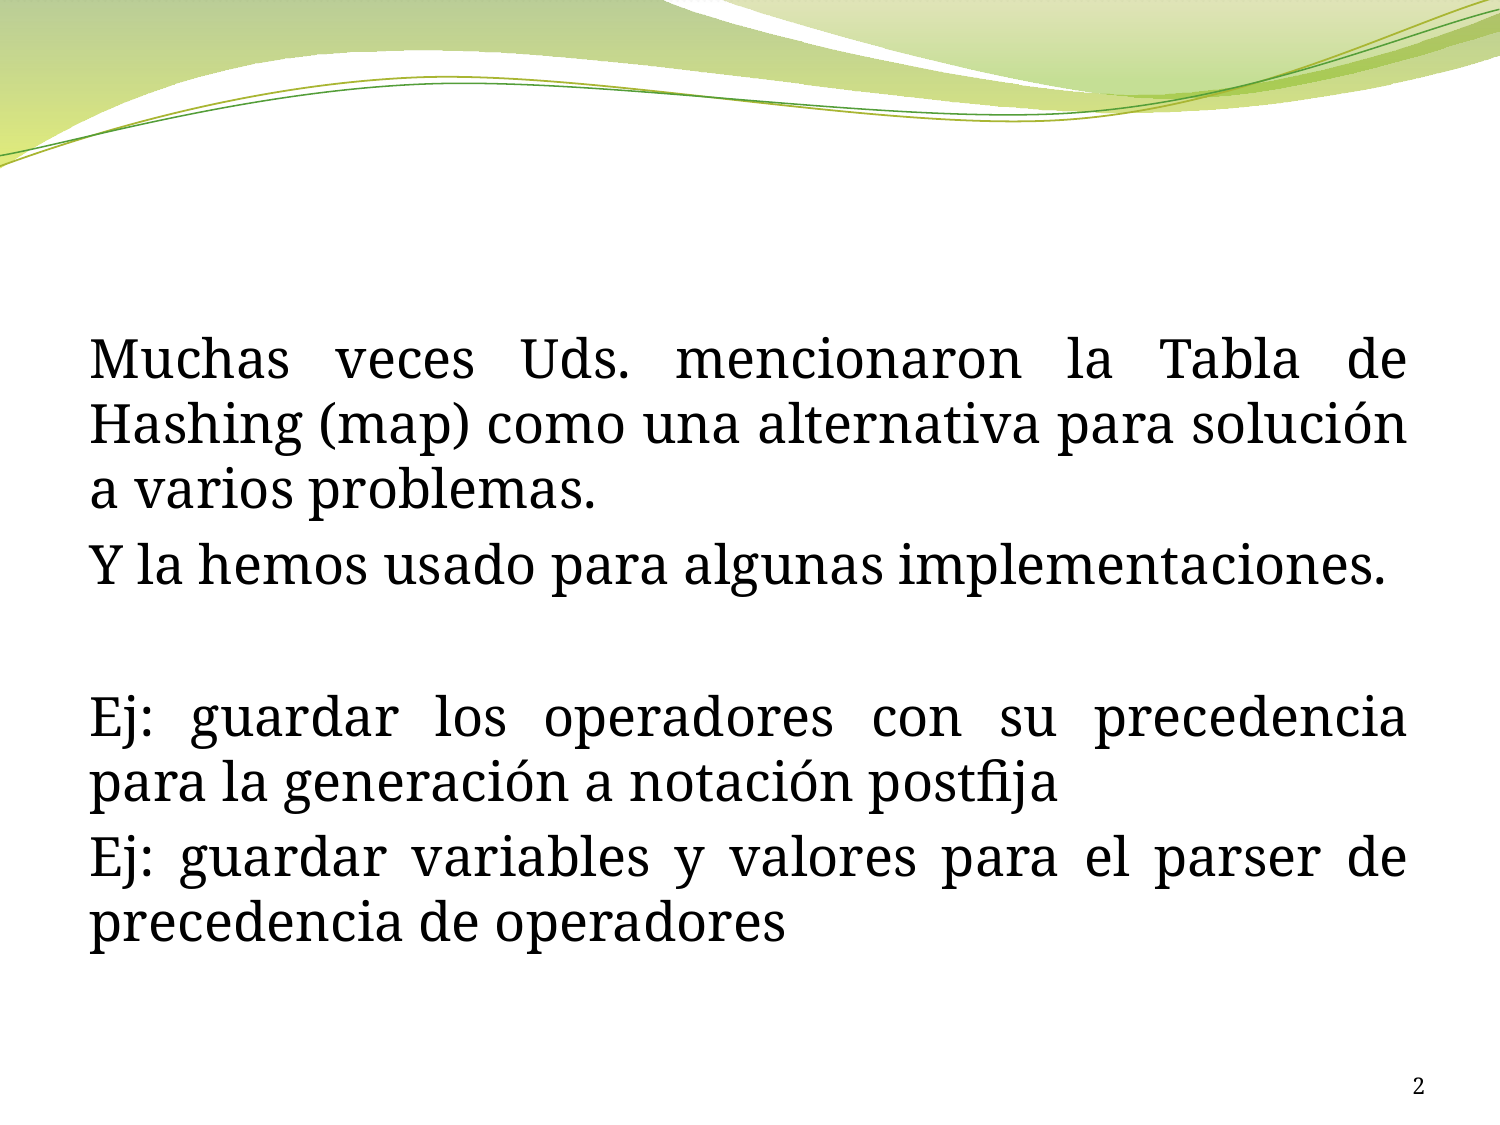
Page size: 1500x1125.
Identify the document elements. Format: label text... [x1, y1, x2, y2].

list Muchas veces Uds. mencionaron la Tabla de Hashing (map) como una alternativa para solución a varios problemas. Y la hemos usado para algunas implementaciones. Ej: guardar los operadores con su precedencia para la generación a notación postfija Ej: guardar variables y valores para el parser de precedencia de operadores [75, 317, 1425, 1038]
slide_number 2 [1299, 1042, 1425, 1103]
